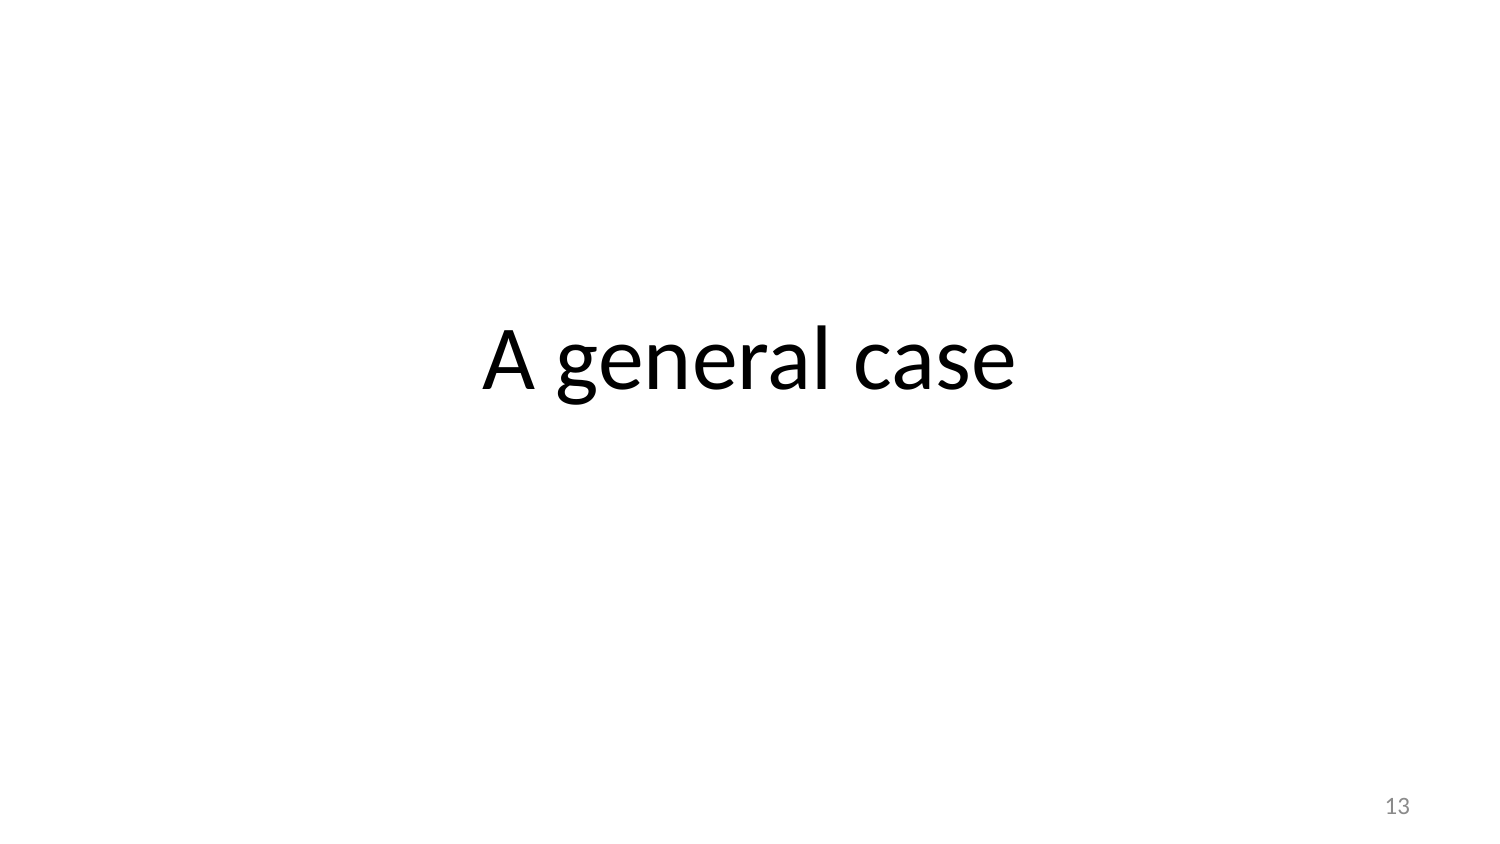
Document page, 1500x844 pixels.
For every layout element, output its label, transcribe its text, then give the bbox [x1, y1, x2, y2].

slide_number 13 [1074, 782, 1425, 827]
title A general case [112, 262, 1388, 443]
